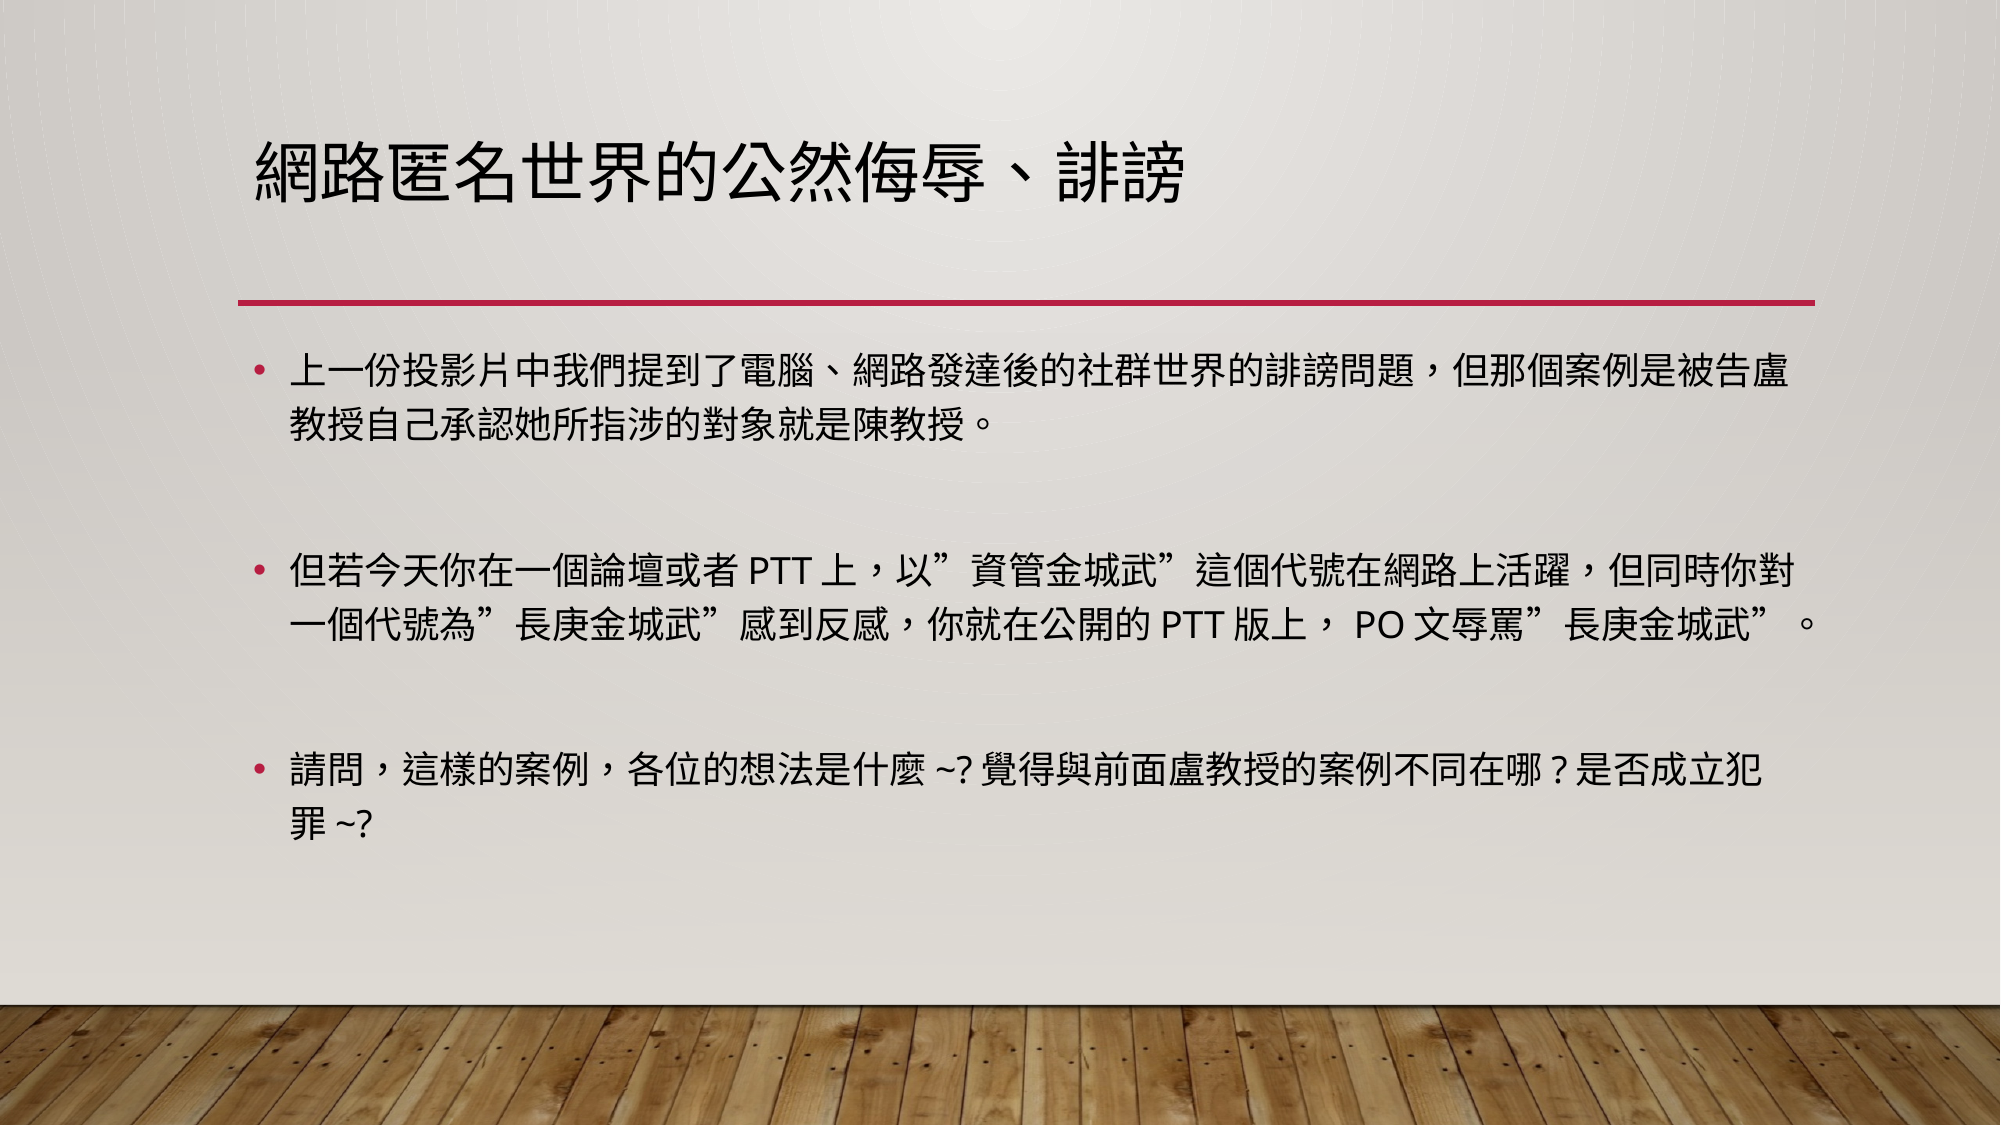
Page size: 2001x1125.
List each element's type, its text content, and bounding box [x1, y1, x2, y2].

picture [0, 1005, 2000, 1125]
list 上一份投影片中我們提到了電腦、網路發達後的社群世界的誹謗問題，但那個案例是被告盧教授自己承認她所指涉的對象就是陳教授。 但若今天你在一個論壇或者PTT上，以”資管金城武”這個代號在網路上活躍，但同時你對一個代號為”長庚金城武”感到反感，你就在公開的PTT版上，PO文辱罵”長庚金城武”。 請問，這樣的案例，各位的想法是什麼~?覺得與前面盧教授的案例不同在哪?是否成立犯罪~? [238, 330, 1814, 897]
title 網路匿名世界的公然侮辱、誹謗 [238, 131, 1814, 305]
